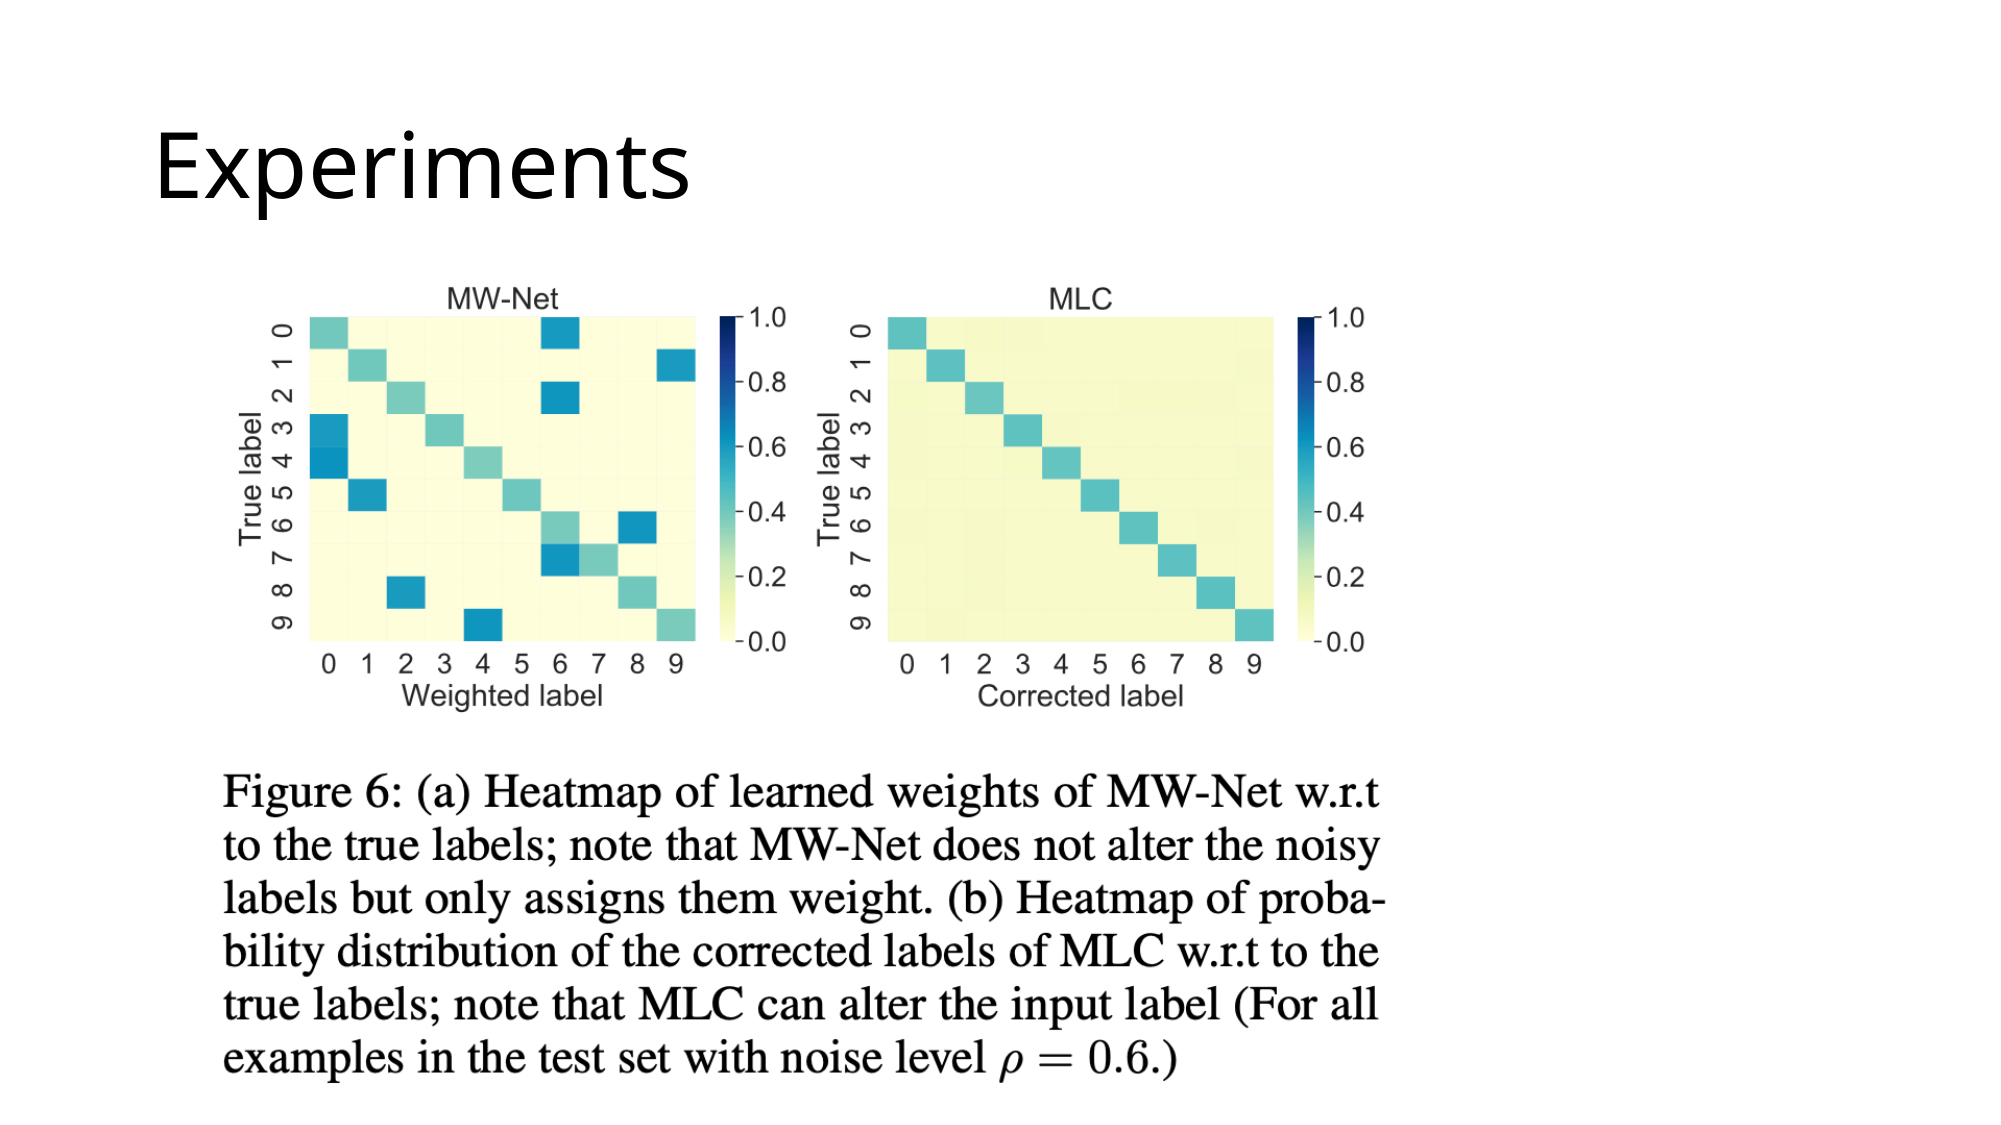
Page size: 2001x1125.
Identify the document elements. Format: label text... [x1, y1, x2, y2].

picture [193, 263, 1403, 1084]
title Experiments [137, 59, 1863, 278]
